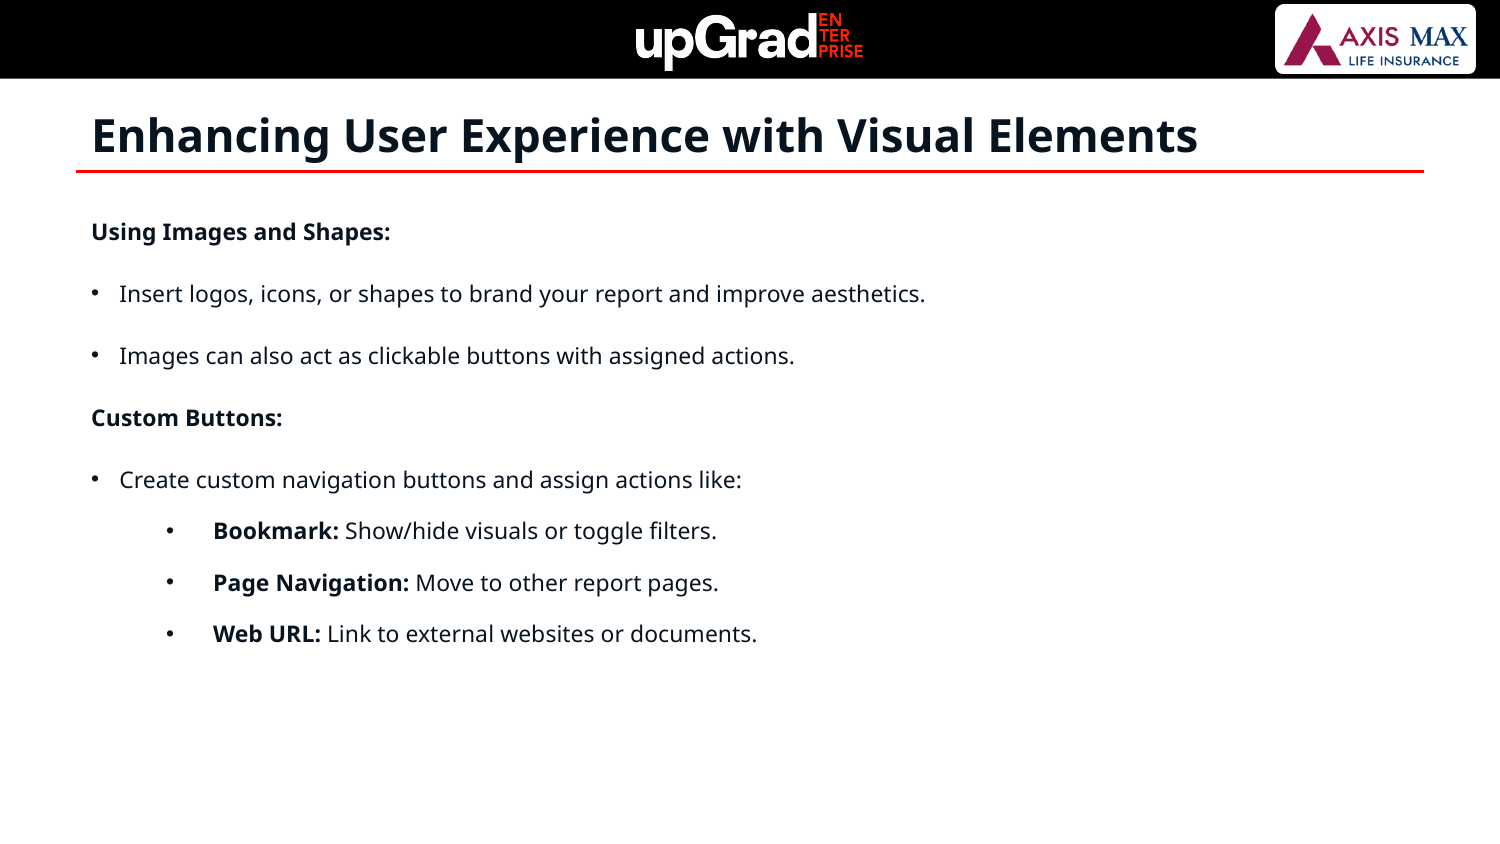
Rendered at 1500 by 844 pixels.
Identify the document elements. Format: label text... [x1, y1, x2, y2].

picture [1275, 4, 1476, 74]
list Enhancing User Experience with Visual Elements [76, 91, 1424, 170]
picture [636, 13, 863, 71]
list Using Images and Shapes: Insert logos, icons, or shapes to brand your report and improve aesthetics. Images can also act as clickable buttons with assigned actions. Custom Buttons: Create custom navigation buttons and assign actions like: Bookmark: Show/hide visuals or toggle filters. Page Navigation: Move to other report pages. Web URL: Link to external websites or documents. [76, 195, 1424, 823]
